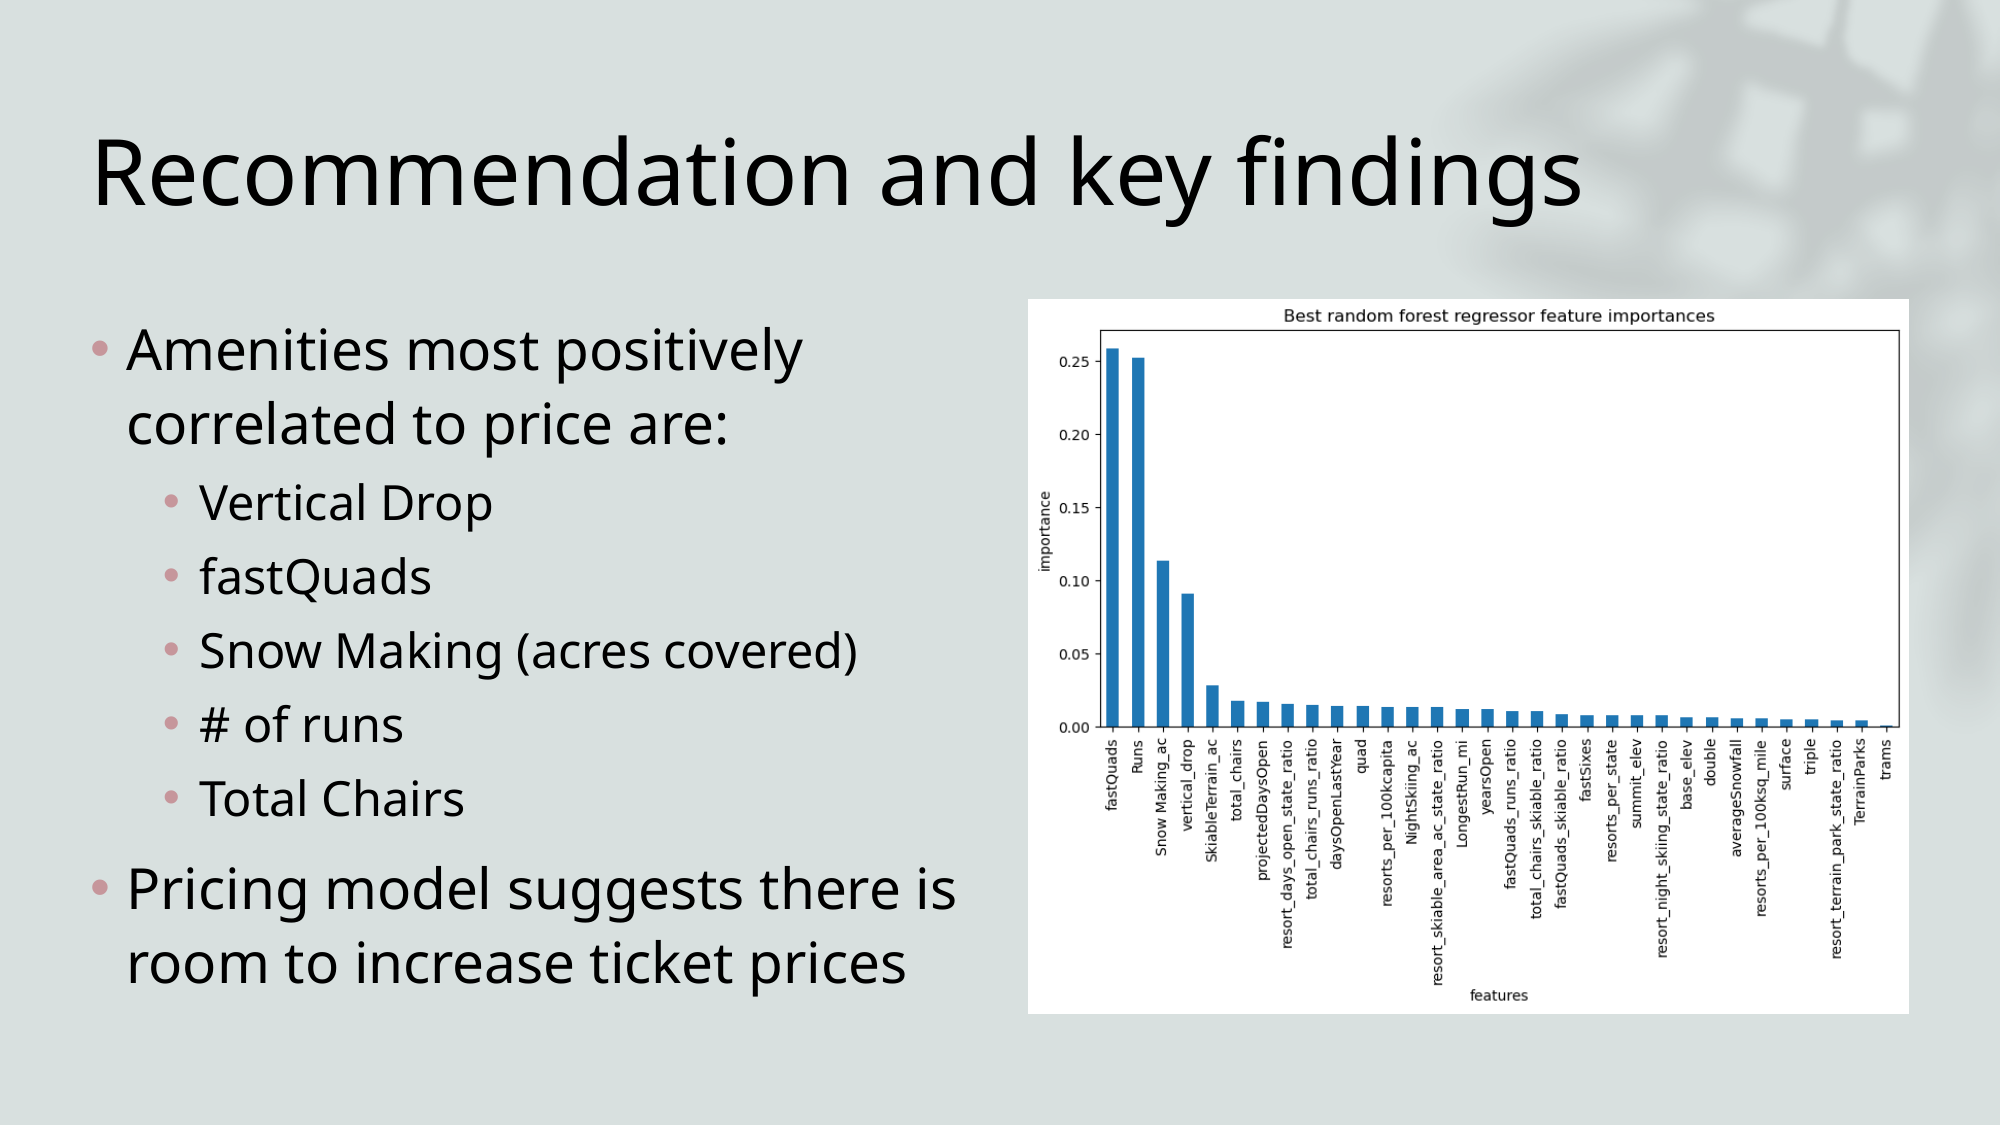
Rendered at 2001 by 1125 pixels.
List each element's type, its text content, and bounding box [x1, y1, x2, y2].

list Amenities most positively correlated to price are: Vertical Drop fastQuads Snow Making (acres covered) # of runs Total Chairs Pricing model suggests there is room to increase ticket prices [75, 299, 988, 1014]
title Recommendation and key findings [75, 60, 1863, 278]
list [1028, 299, 1909, 1014]
